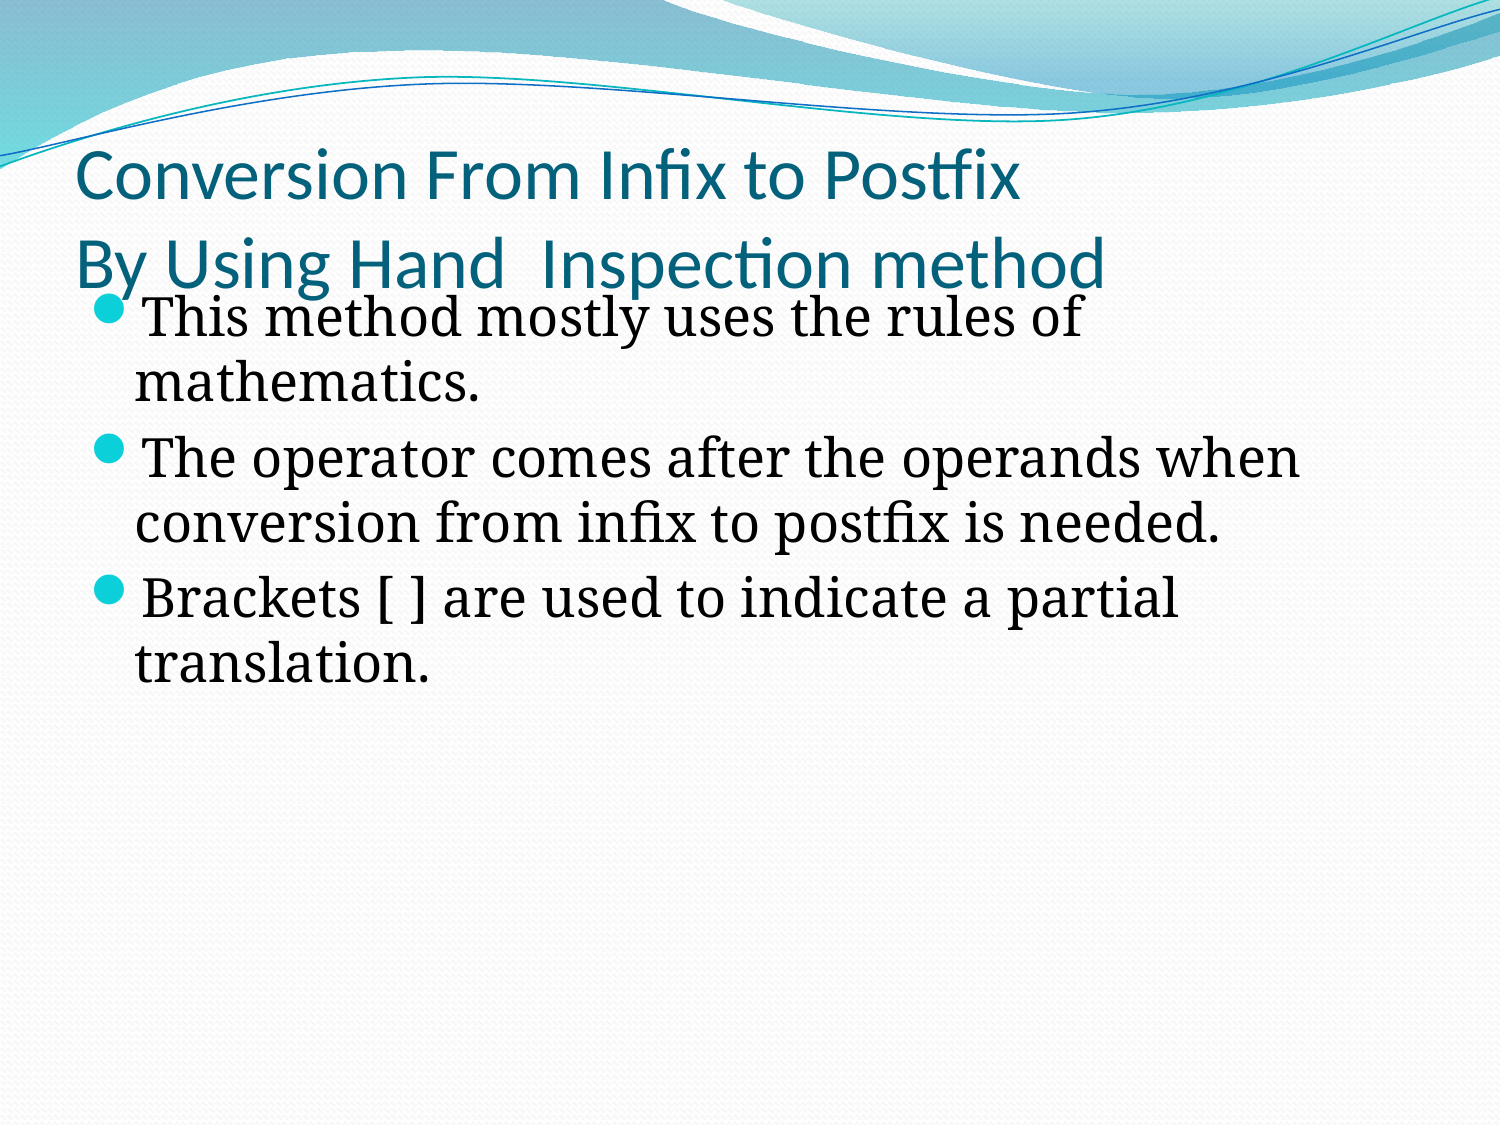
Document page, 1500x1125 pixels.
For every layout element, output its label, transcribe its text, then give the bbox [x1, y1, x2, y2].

list This method mostly uses the rules of mathematics. The operator comes after the operands when conversion from infix to postfix is needed. Brackets [ ] are used to indicate a partial translation. [75, 275, 1425, 1035]
title Conversion From Infix to Postfix By Using Hand Inspection method [75, 115, 1425, 275]
